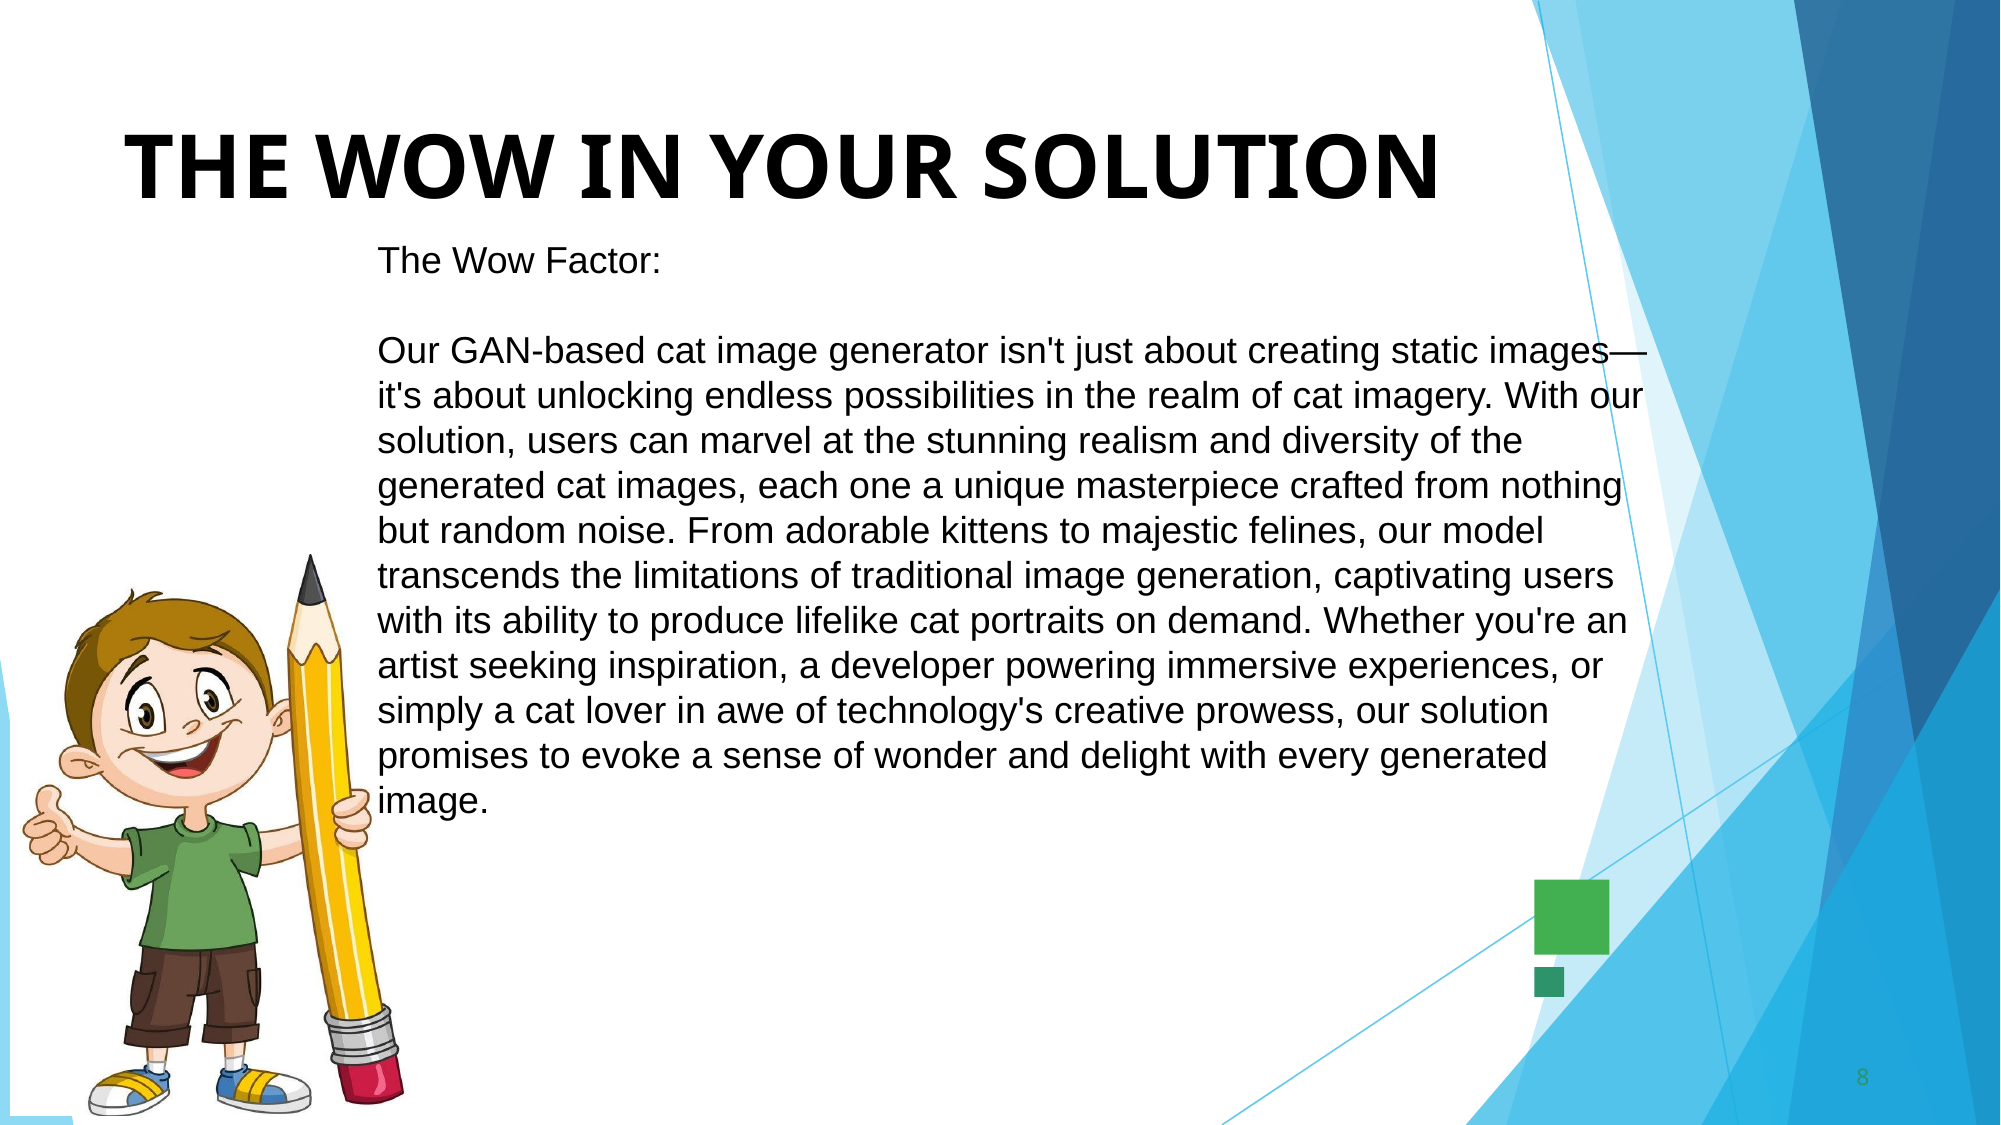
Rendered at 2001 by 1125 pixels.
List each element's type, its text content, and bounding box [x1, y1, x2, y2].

slide_number 8 [1849, 1061, 1890, 1125]
text_box The Wow Factor: Our GAN-based cat image generator isn't just about creating static images—it's about unlocking endless possibilities in the realm of cat imagery. With our solution, users can marvel at the stunning realism and diversity of the generated cat images, each one a unique masterpiece crafted from nothing but random noise. From adorable kittens to majestic felines, our model transcends the limitations of traditional image generation, captivating users with its ability to produce lifelike cat portraits on demand. Whether you're an artist seeking inspiration, a developer powering immersive experiences, or simply a cat lover in awe of technology's creative prowess, our solution promises to evoke a sense of wonder and delight with every generated image. [362, 183, 1676, 829]
title THE WOW IN YOUR SOLUTION [91, 63, 1694, 298]
text_box [1534, 967, 1565, 997]
picture [10, 554, 416, 1116]
text_box [1534, 879, 1610, 955]
